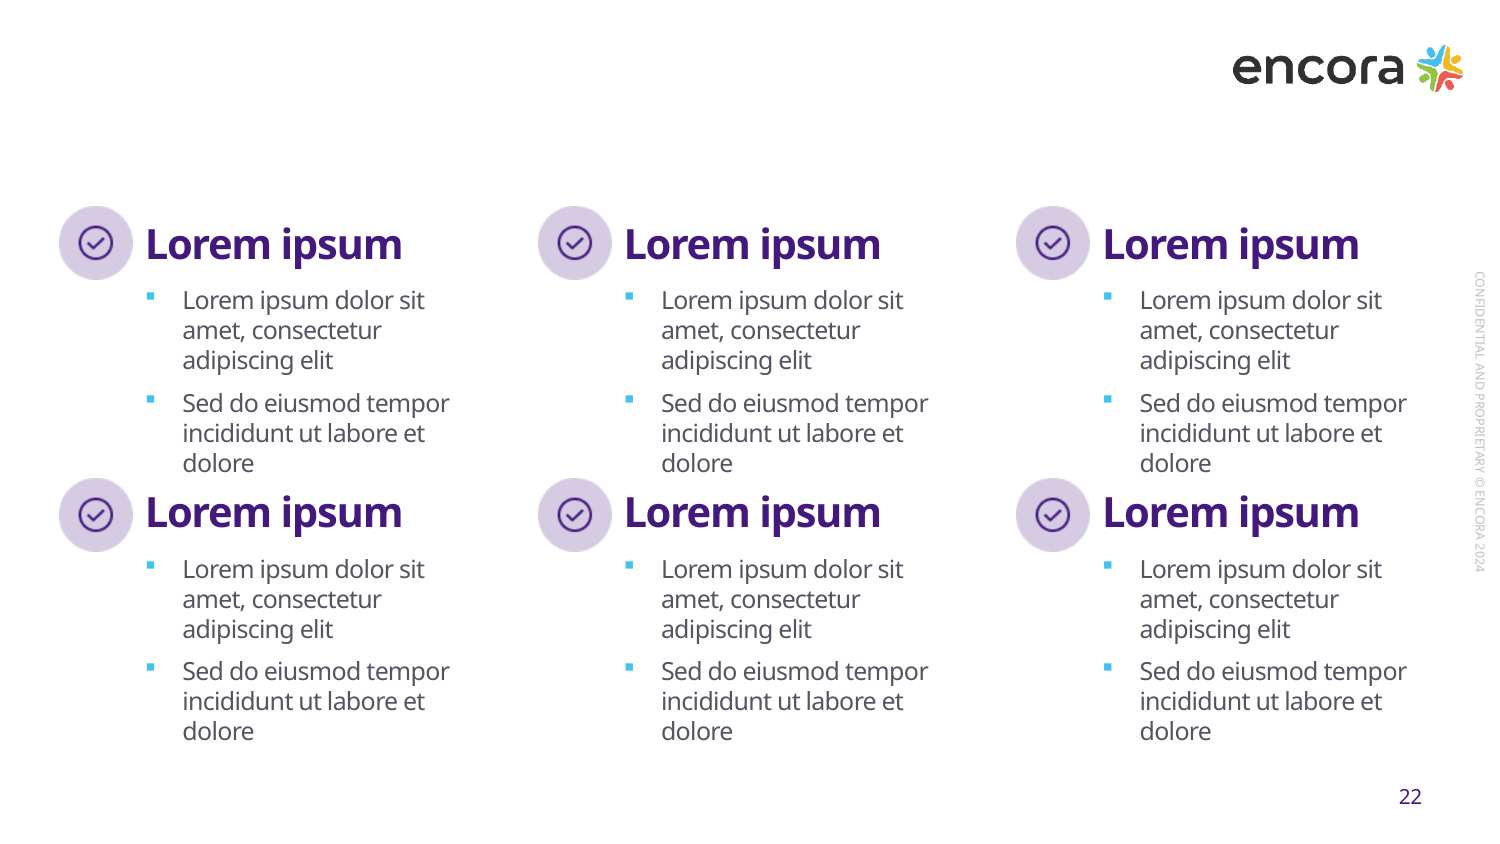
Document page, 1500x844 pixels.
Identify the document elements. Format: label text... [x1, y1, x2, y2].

picture [538, 477, 612, 552]
picture [1233, 45, 1463, 92]
text_box Lorem ipsum [1102, 485, 1456, 536]
text_box Lorem ipsum dolor sit amet, consectetur adipiscing elit Sed do eiusmod tempor incididunt ut labore et dolore [623, 553, 971, 746]
picture [538, 206, 612, 280]
text_box Lorem ipsum [1102, 218, 1456, 269]
picture [59, 477, 134, 552]
text_box Lorem ipsum dolor sit amet, consectetur adipiscing elit Sed do eiusmod tempor incididunt ut labore et dolore [145, 284, 493, 478]
picture [1016, 477, 1090, 552]
text_box Lorem ipsum dolor sit amet, consectetur adipiscing elit Sed do eiusmod tempor incididunt ut labore et dolore [1102, 284, 1450, 478]
text_box Lorem ipsum dolor sit amet, consectetur adipiscing elit Sed do eiusmod tempor incididunt ut labore et dolore [1102, 553, 1450, 746]
text_box Lorem ipsum [145, 218, 499, 269]
picture [59, 206, 134, 280]
picture [1016, 206, 1090, 280]
text_box Lorem ipsum [623, 218, 977, 269]
text_box Lorem ipsum dolor sit amet, consectetur adipiscing elit Sed do eiusmod tempor incididunt ut labore et dolore [623, 284, 971, 478]
text_box Lorem ipsum [145, 485, 499, 536]
text_box Lorem ipsum [623, 485, 977, 536]
text_box Lorem ipsum dolor sit amet, consectetur adipiscing elit Sed do eiusmod tempor incididunt ut labore et dolore [145, 553, 493, 746]
